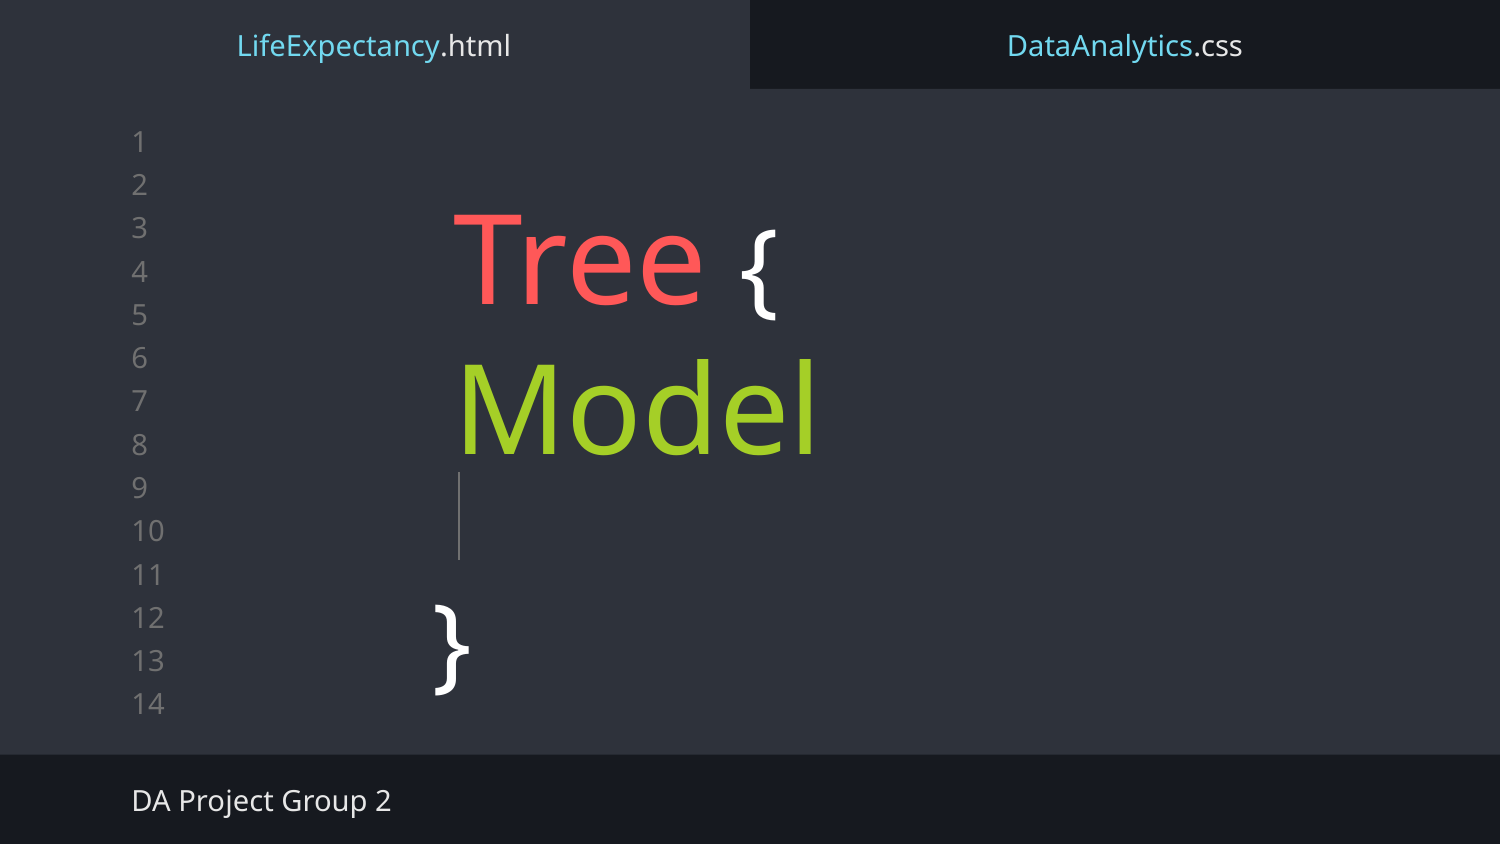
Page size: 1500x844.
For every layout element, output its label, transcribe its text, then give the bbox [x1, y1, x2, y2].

title Tree { Model [438, 195, 1221, 463]
subtitle DataAnalytics.css [750, 15, 1500, 74]
subtitle LifeExpectancy.html [0, 15, 749, 74]
text_box } [417, 560, 501, 716]
subtitle DA Project Group 2 [116, 770, 915, 829]
